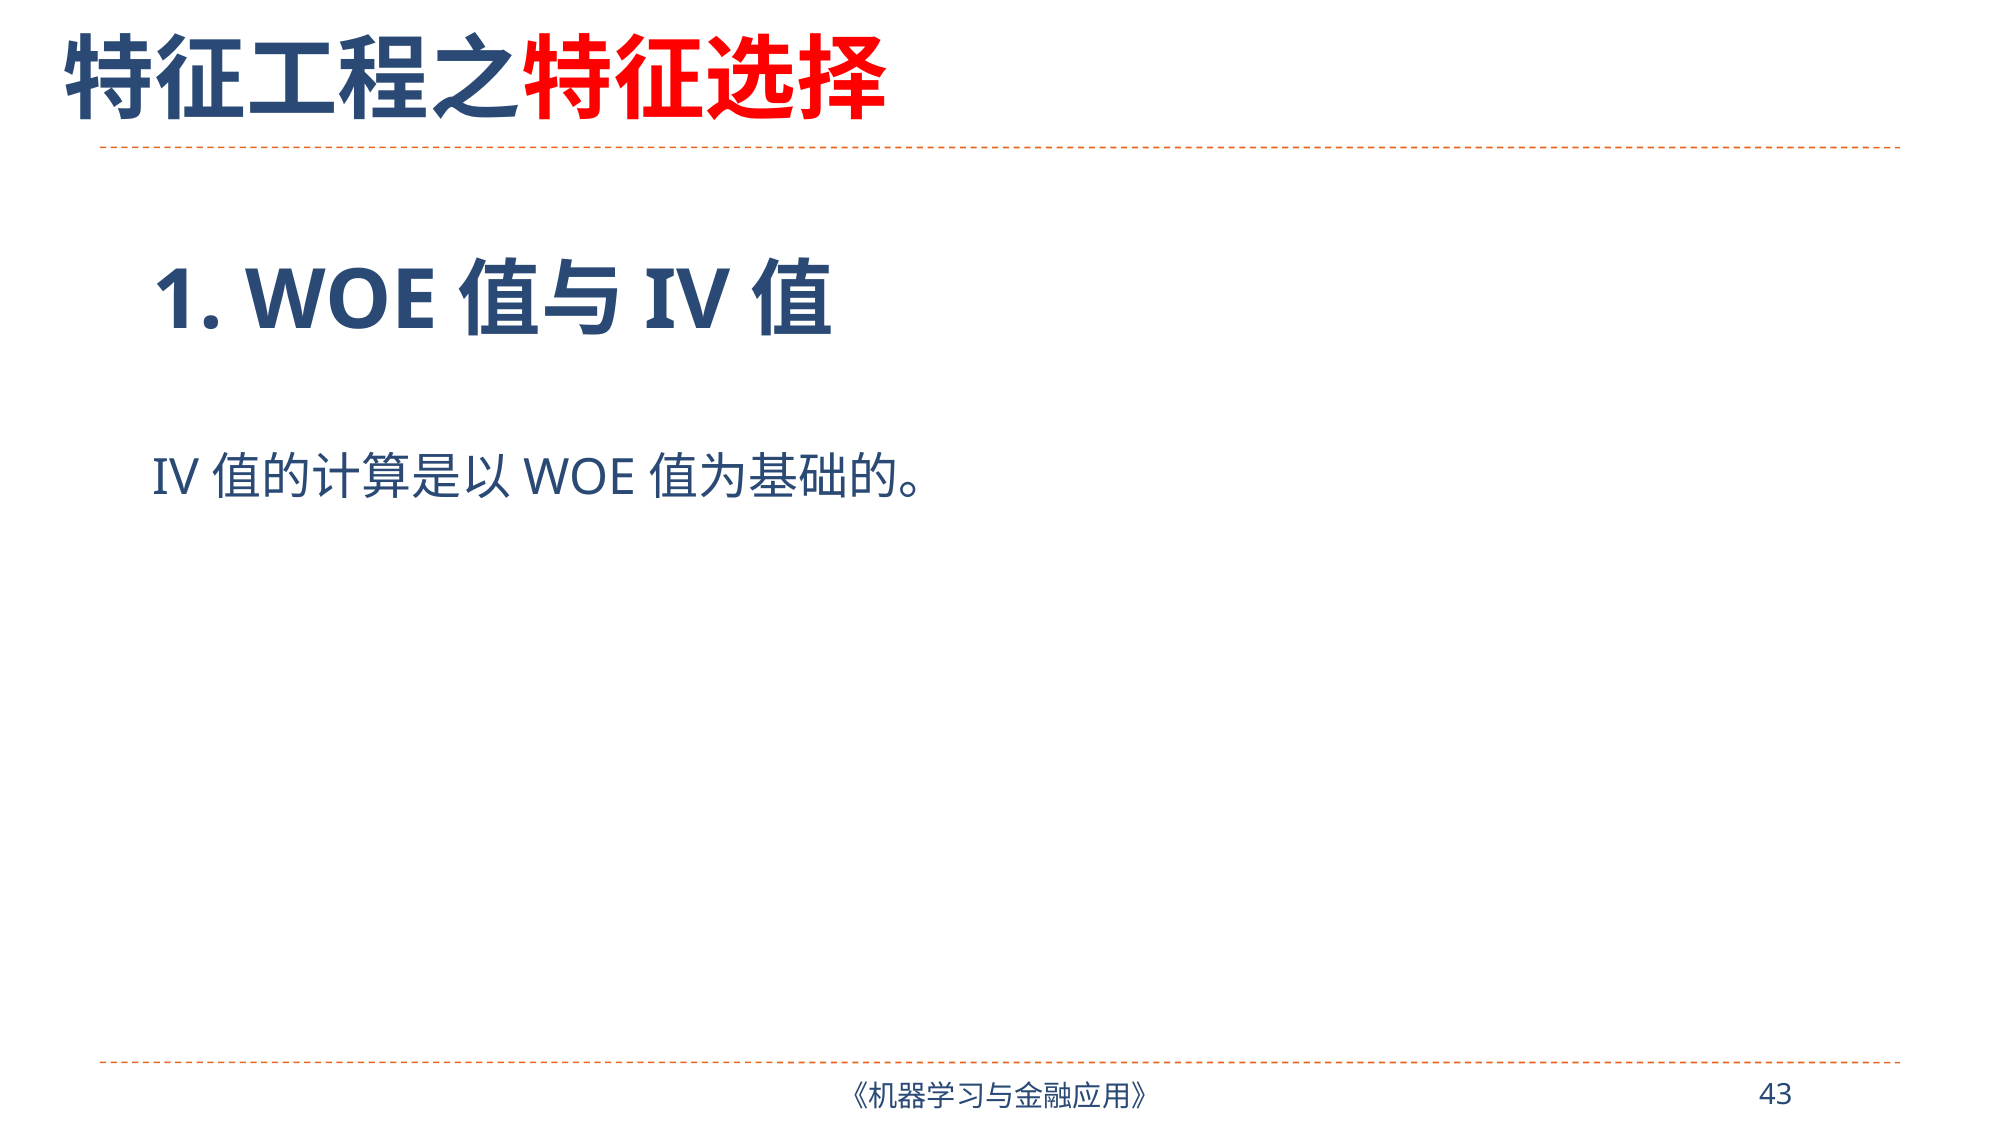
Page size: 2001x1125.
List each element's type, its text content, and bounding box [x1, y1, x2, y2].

text_box 特征工程之特征选择 [48, 12, 904, 138]
text_box 1. WOE值与IV值 [137, 218, 1863, 907]
text_box IV值的计算是以WOE值为基础的。 [138, 437, 1910, 513]
